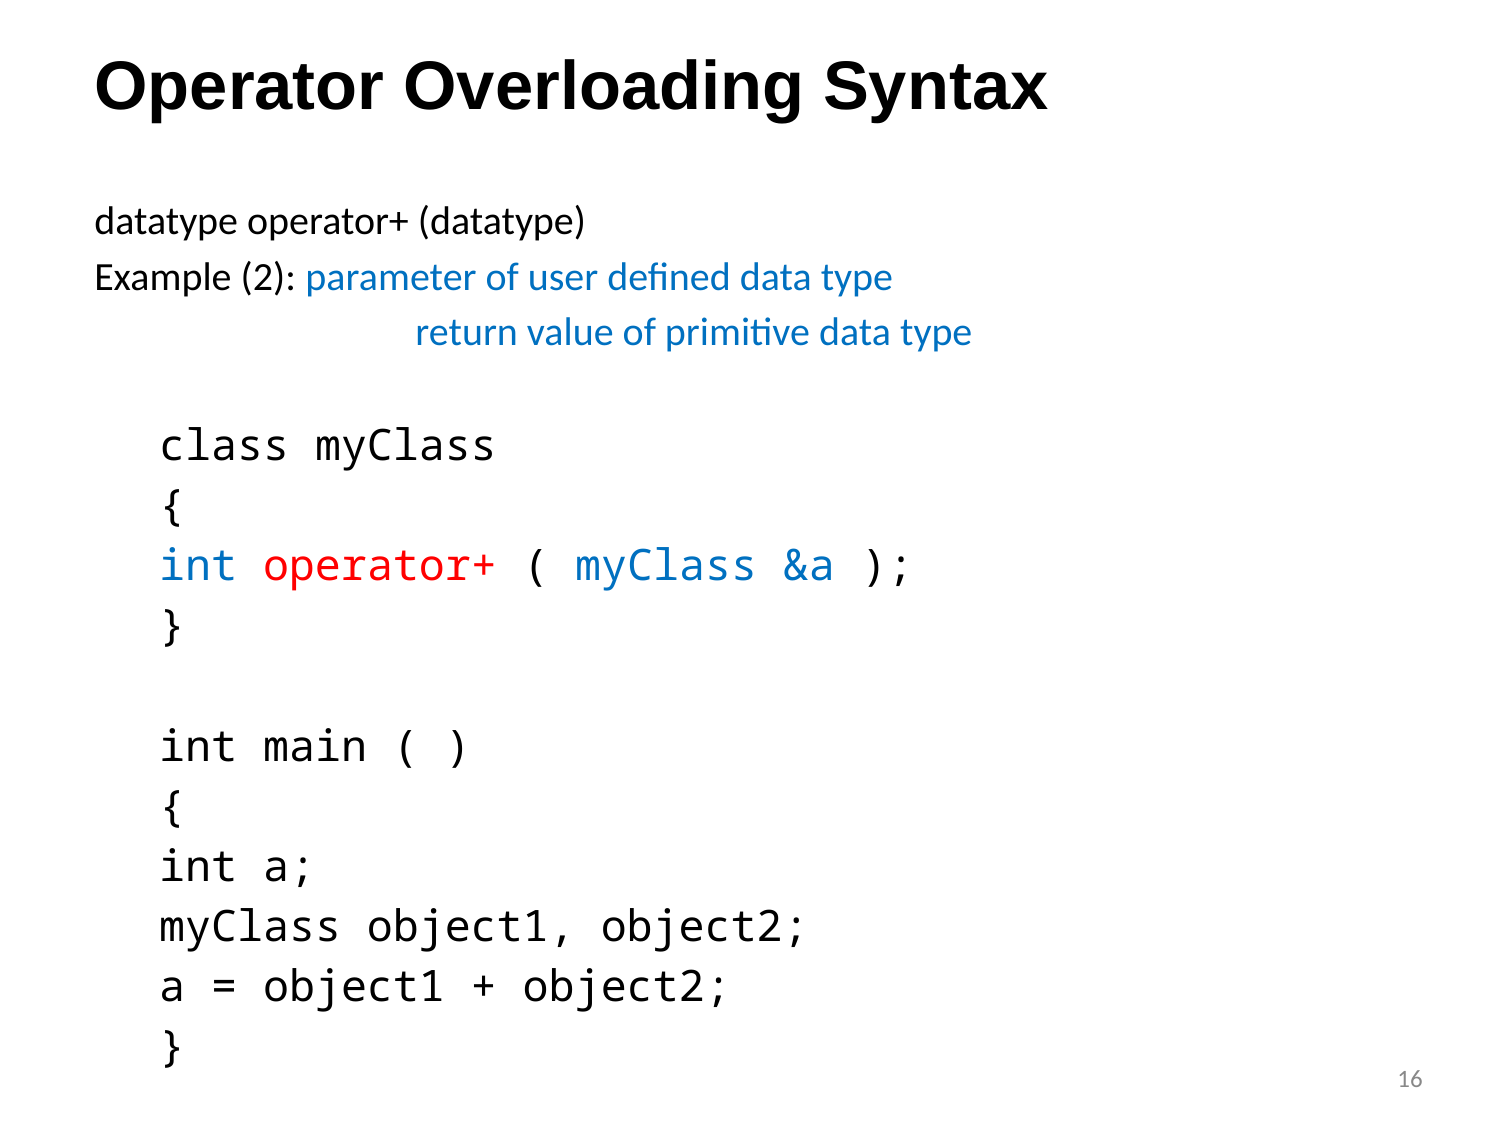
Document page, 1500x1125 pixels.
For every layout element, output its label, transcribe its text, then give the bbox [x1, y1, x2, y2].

slide_number 16 [1087, 1047, 1438, 1108]
list datatype operator+ (datatype) Example (2): parameter of user defined data type return value of primitive data type class myClass { int operator+ ( myClass &a ); } int main ( ) { int a; myClass object1, object2; a = object1 + object2; } [79, 187, 1417, 1079]
title Operator Overloading Syntax [79, 14, 1417, 151]
